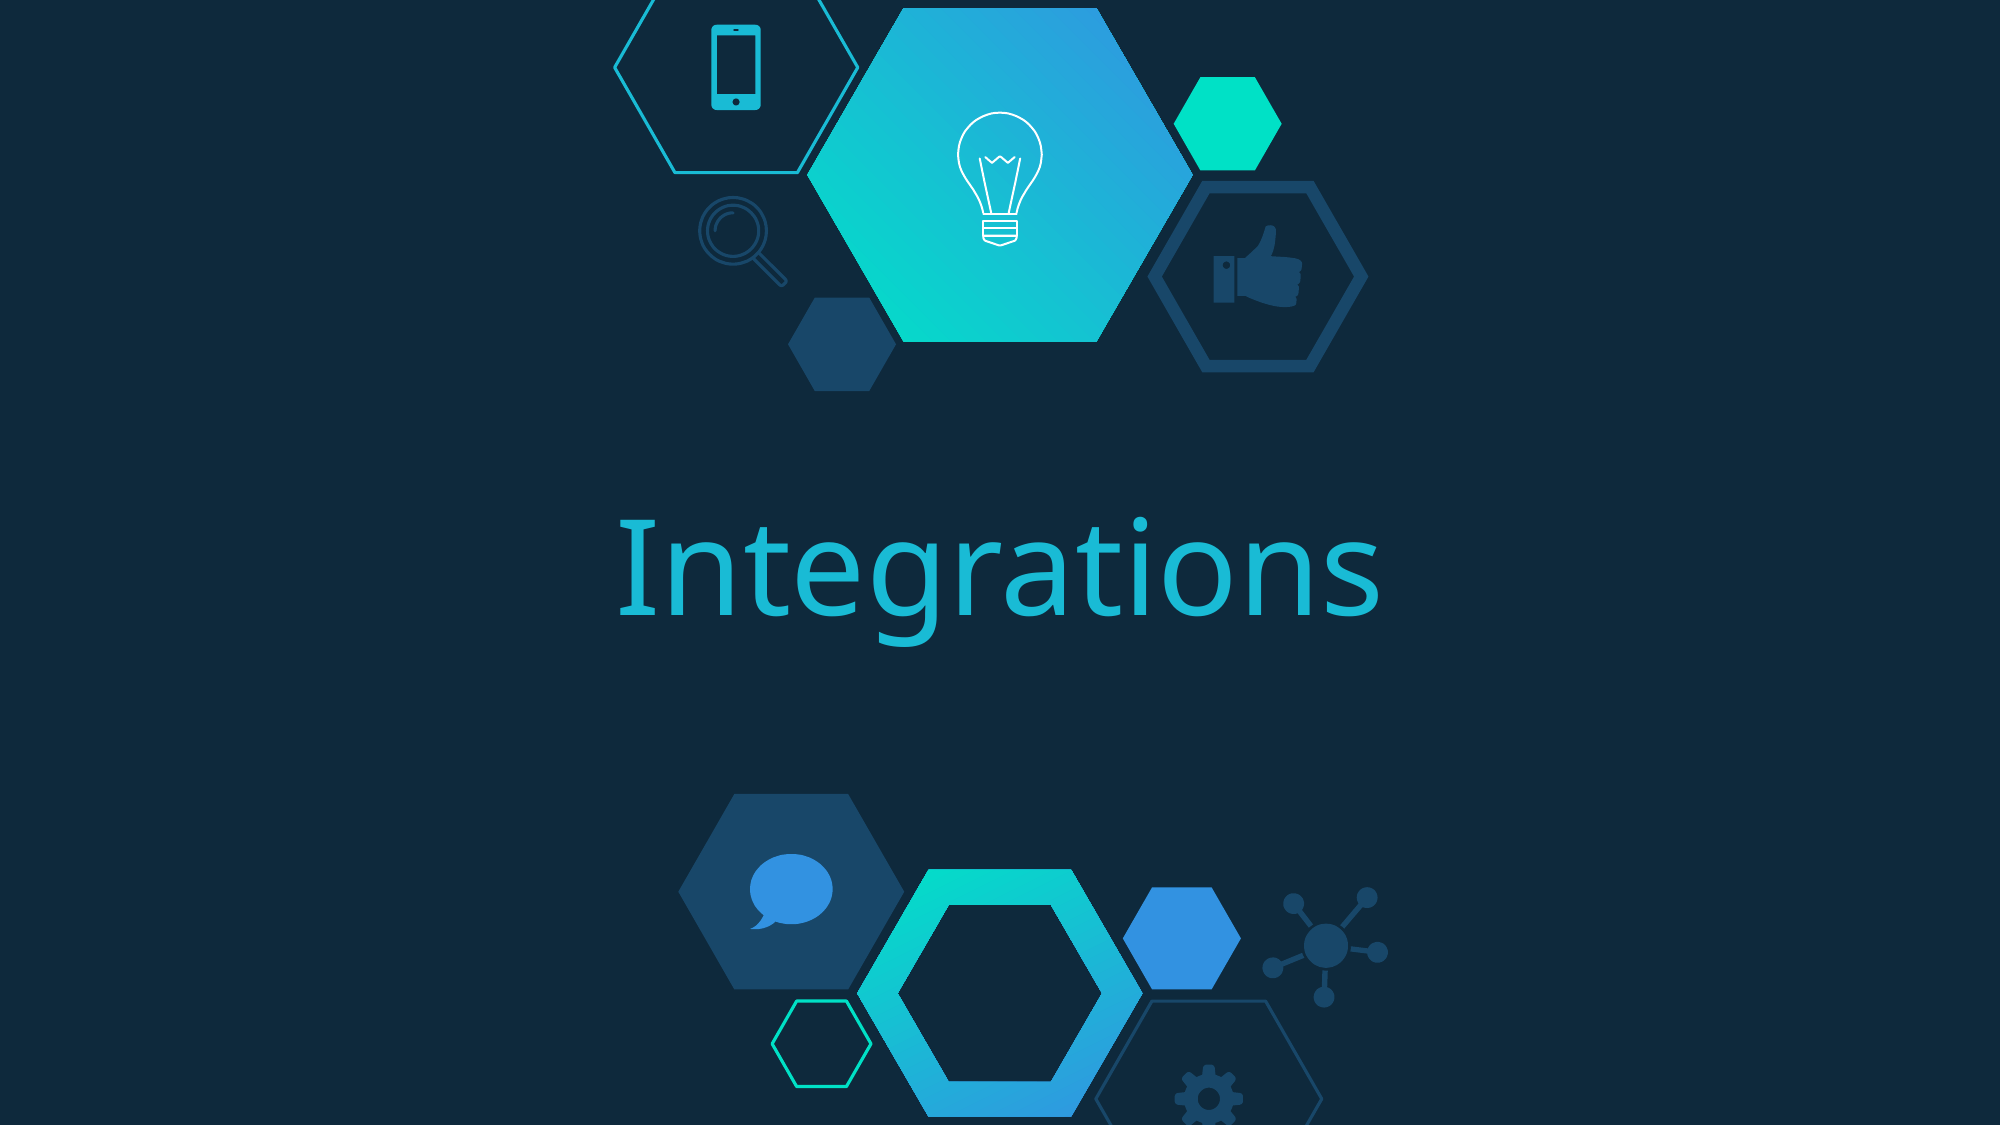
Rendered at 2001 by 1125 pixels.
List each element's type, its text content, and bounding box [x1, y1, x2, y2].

title Integrations [306, 435, 1694, 690]
